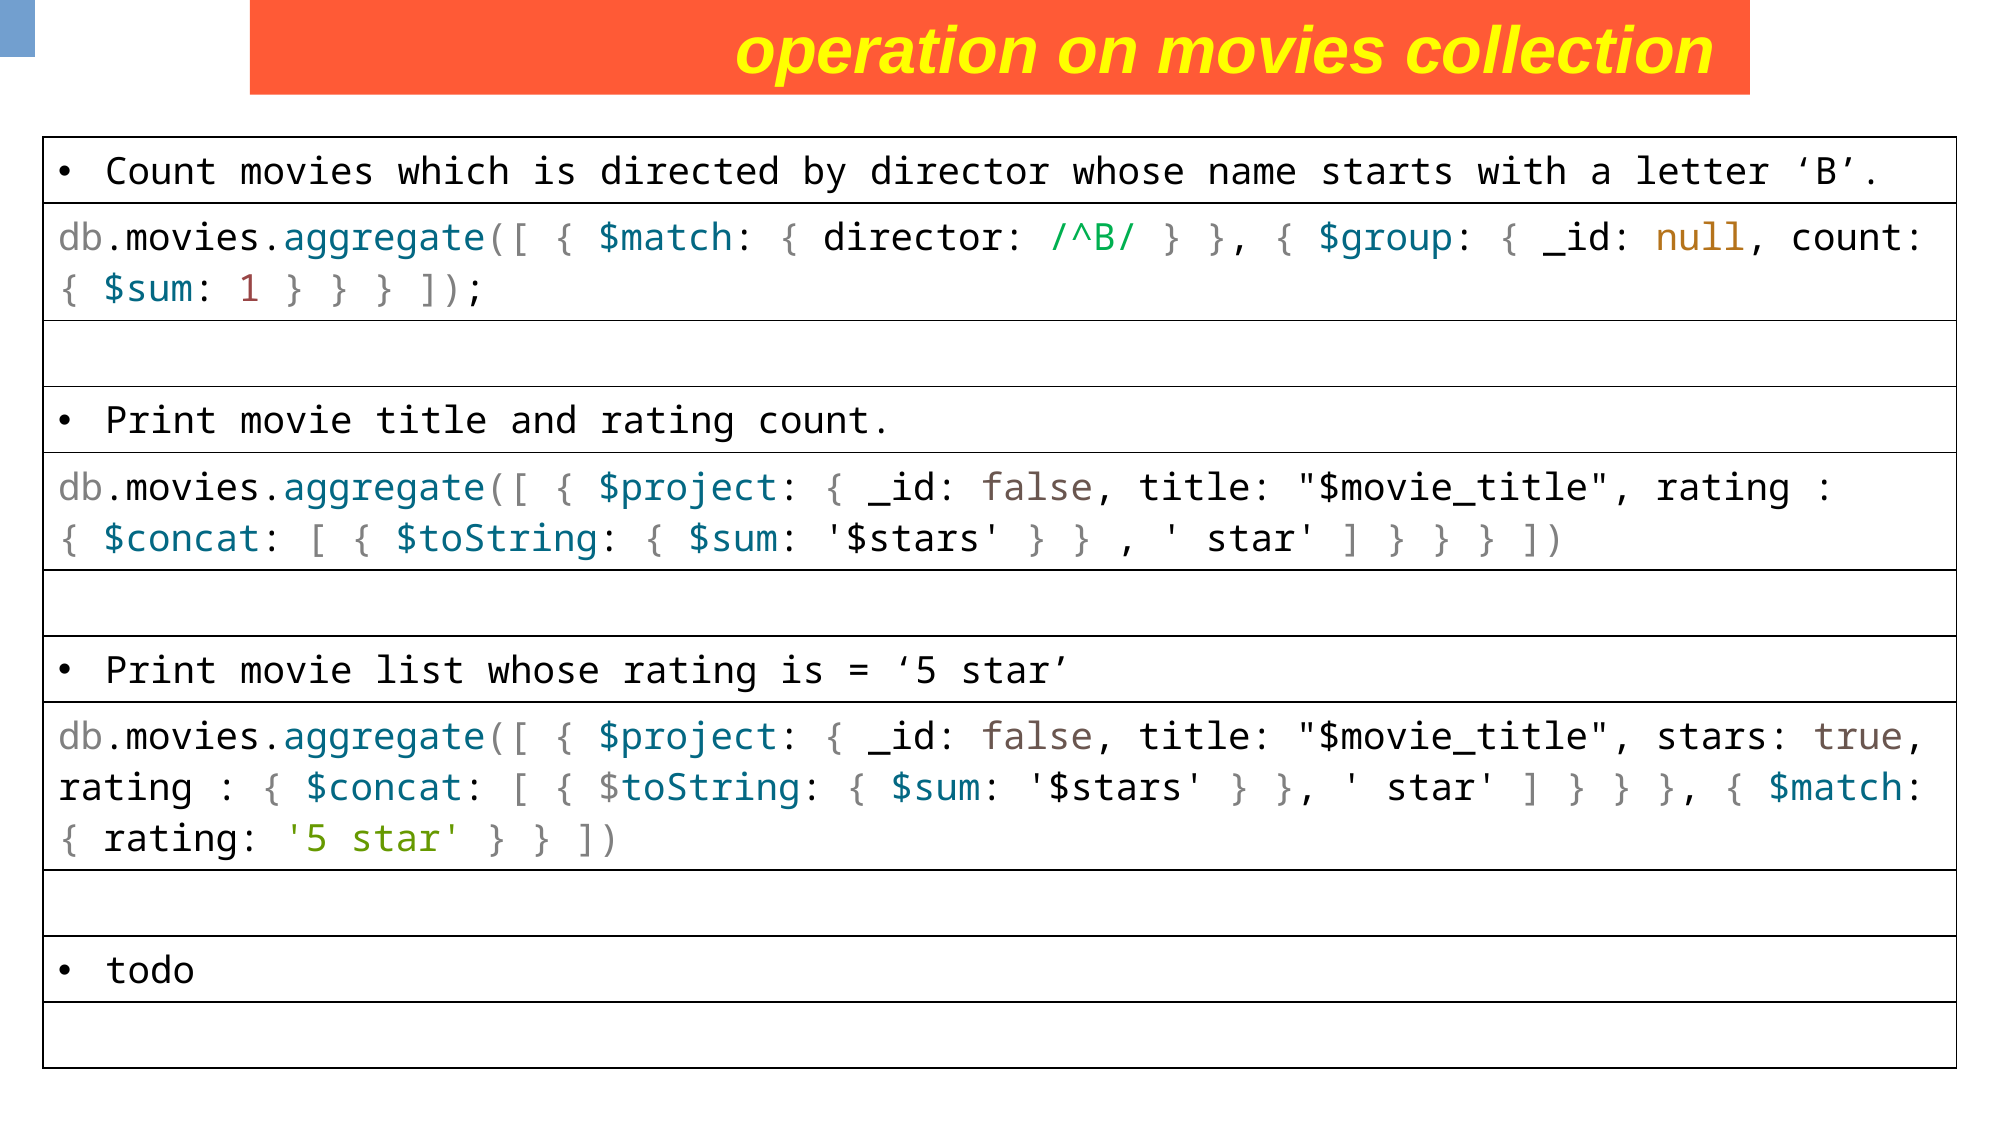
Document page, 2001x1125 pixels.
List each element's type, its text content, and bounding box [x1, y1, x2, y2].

table_header Count movies which is directed by director whose name starts with a letter ‘B’. [44, 138, 1956, 202]
table_cell db.movies.aggregate([ { $project: { _id: false, title: "$movie_title", rating : { $concat: [ { $toString: { $sum: '$stars' } } , ' star' ] } } } ]) [44, 453, 1956, 569]
table_cell [44, 321, 1956, 386]
table_cell [44, 871, 1956, 935]
table_cell [44, 1003, 1956, 1067]
table_cell db.movies.aggregate([ { $project: { _id: false, title: "$movie_title", stars: true, rating : { $concat: [ { $toString: { $sum: '$stars' } }, ' star' ] } } }, { $match: { rating: '5 star' } } ]) [44, 703, 1956, 869]
table_cell db.movies.aggregate([ { $match: { director: /^B/ } }, { $group: { _id: null, count: { $sum: 1 } } } ]); [44, 204, 1956, 320]
table_cell todo [44, 937, 1956, 1001]
text_box operation on movies collection [249, 0, 1750, 95]
table_cell [44, 571, 1956, 635]
table_cell Print movie list whose rating is = ‘5 star’ [44, 637, 1956, 701]
table_cell Print movie title and rating count. [44, 387, 1956, 452]
